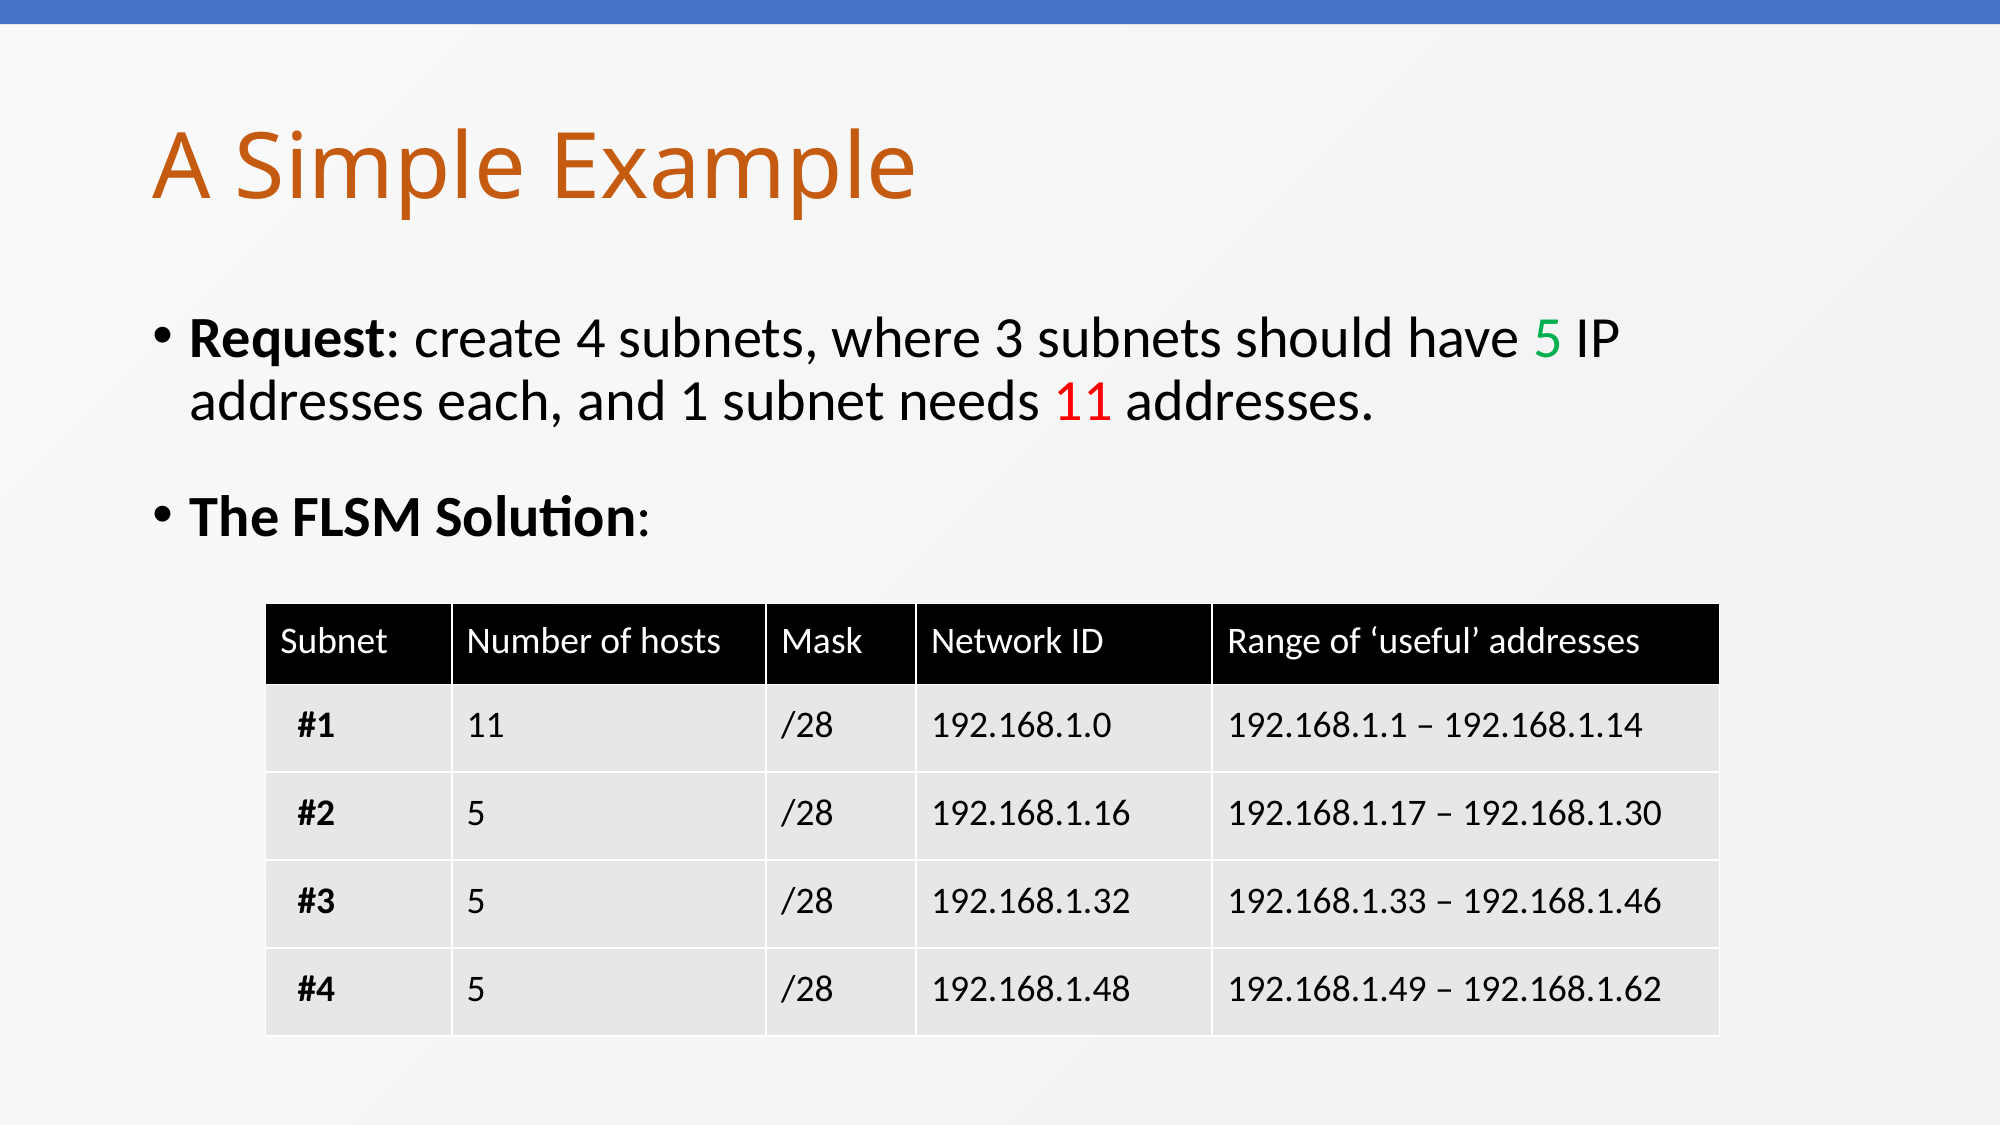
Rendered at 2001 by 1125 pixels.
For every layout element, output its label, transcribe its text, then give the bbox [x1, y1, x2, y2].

table_cell 192.168.1.16 [917, 773, 1211, 859]
table_cell 192.168.1.33 – 192.168.1.46 [1213, 861, 1719, 947]
table_header Mask [767, 604, 915, 684]
table_cell 5 [453, 773, 765, 859]
table_cell 11 [453, 685, 765, 771]
table_header Subnet [266, 604, 451, 684]
table_cell #3 [266, 861, 451, 947]
text_box [0, 0, 2000, 25]
table_header Number of hosts [453, 604, 765, 684]
table_cell /28 [767, 685, 915, 771]
table_cell 192.168.1.49 – 192.168.1.62 [1213, 949, 1719, 1035]
table_cell /28 [767, 773, 915, 859]
table_cell /28 [767, 861, 915, 947]
table_cell 192.168.1.32 [917, 861, 1211, 947]
list Request: create 4 subnets, where 3 subnets should have 5 IP addresses each, and 1 subnet needs 11 addresses. The FLSM Solution: [137, 299, 1863, 1014]
table_cell 192.168.1.1 – 192.168.1.14 [1213, 685, 1719, 771]
table_cell 192.168.1.17 – 192.168.1.30 [1213, 773, 1719, 859]
table_cell /28 [767, 949, 915, 1035]
table_cell 192.168.1.0 [917, 685, 1211, 771]
title A Simple Example [137, 59, 1863, 278]
table_cell 192.168.1.48 [917, 949, 1211, 1035]
table_cell #4 [266, 949, 451, 1035]
table_cell #1 [266, 685, 451, 771]
table_header Network ID [917, 604, 1211, 684]
table_cell #2 [266, 773, 451, 859]
table_header Range of ‘useful’ addresses [1213, 604, 1719, 684]
table_cell 5 [453, 949, 765, 1035]
table_cell 5 [453, 861, 765, 947]
